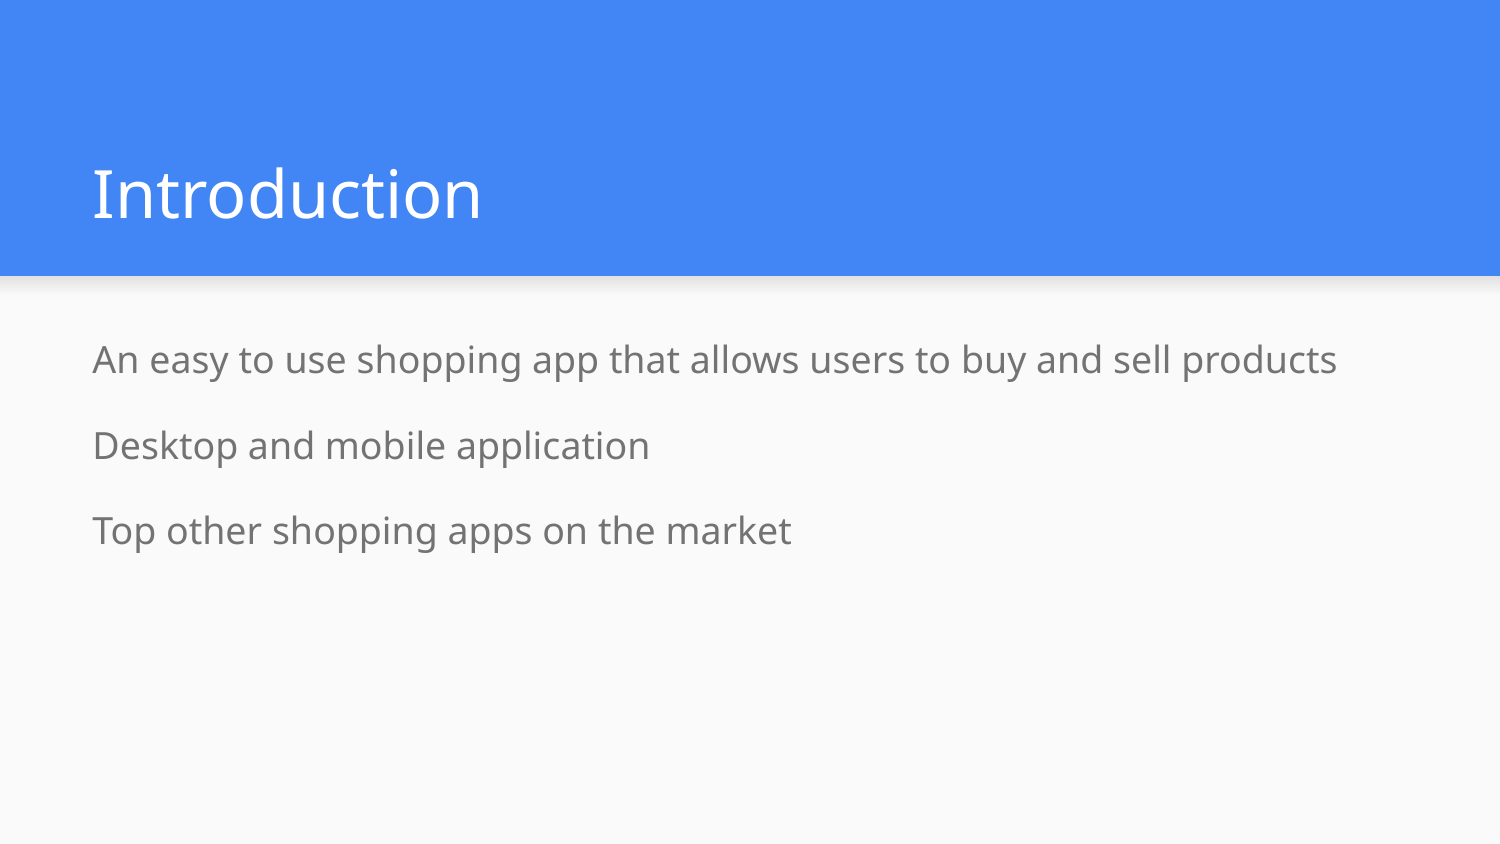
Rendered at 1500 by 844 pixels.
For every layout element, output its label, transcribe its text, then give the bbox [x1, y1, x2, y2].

title Introduction [77, 121, 1427, 248]
list An easy to use shopping app that allows users to buy and sell products Desktop and mobile application Top other shopping apps on the market [77, 314, 1427, 760]
